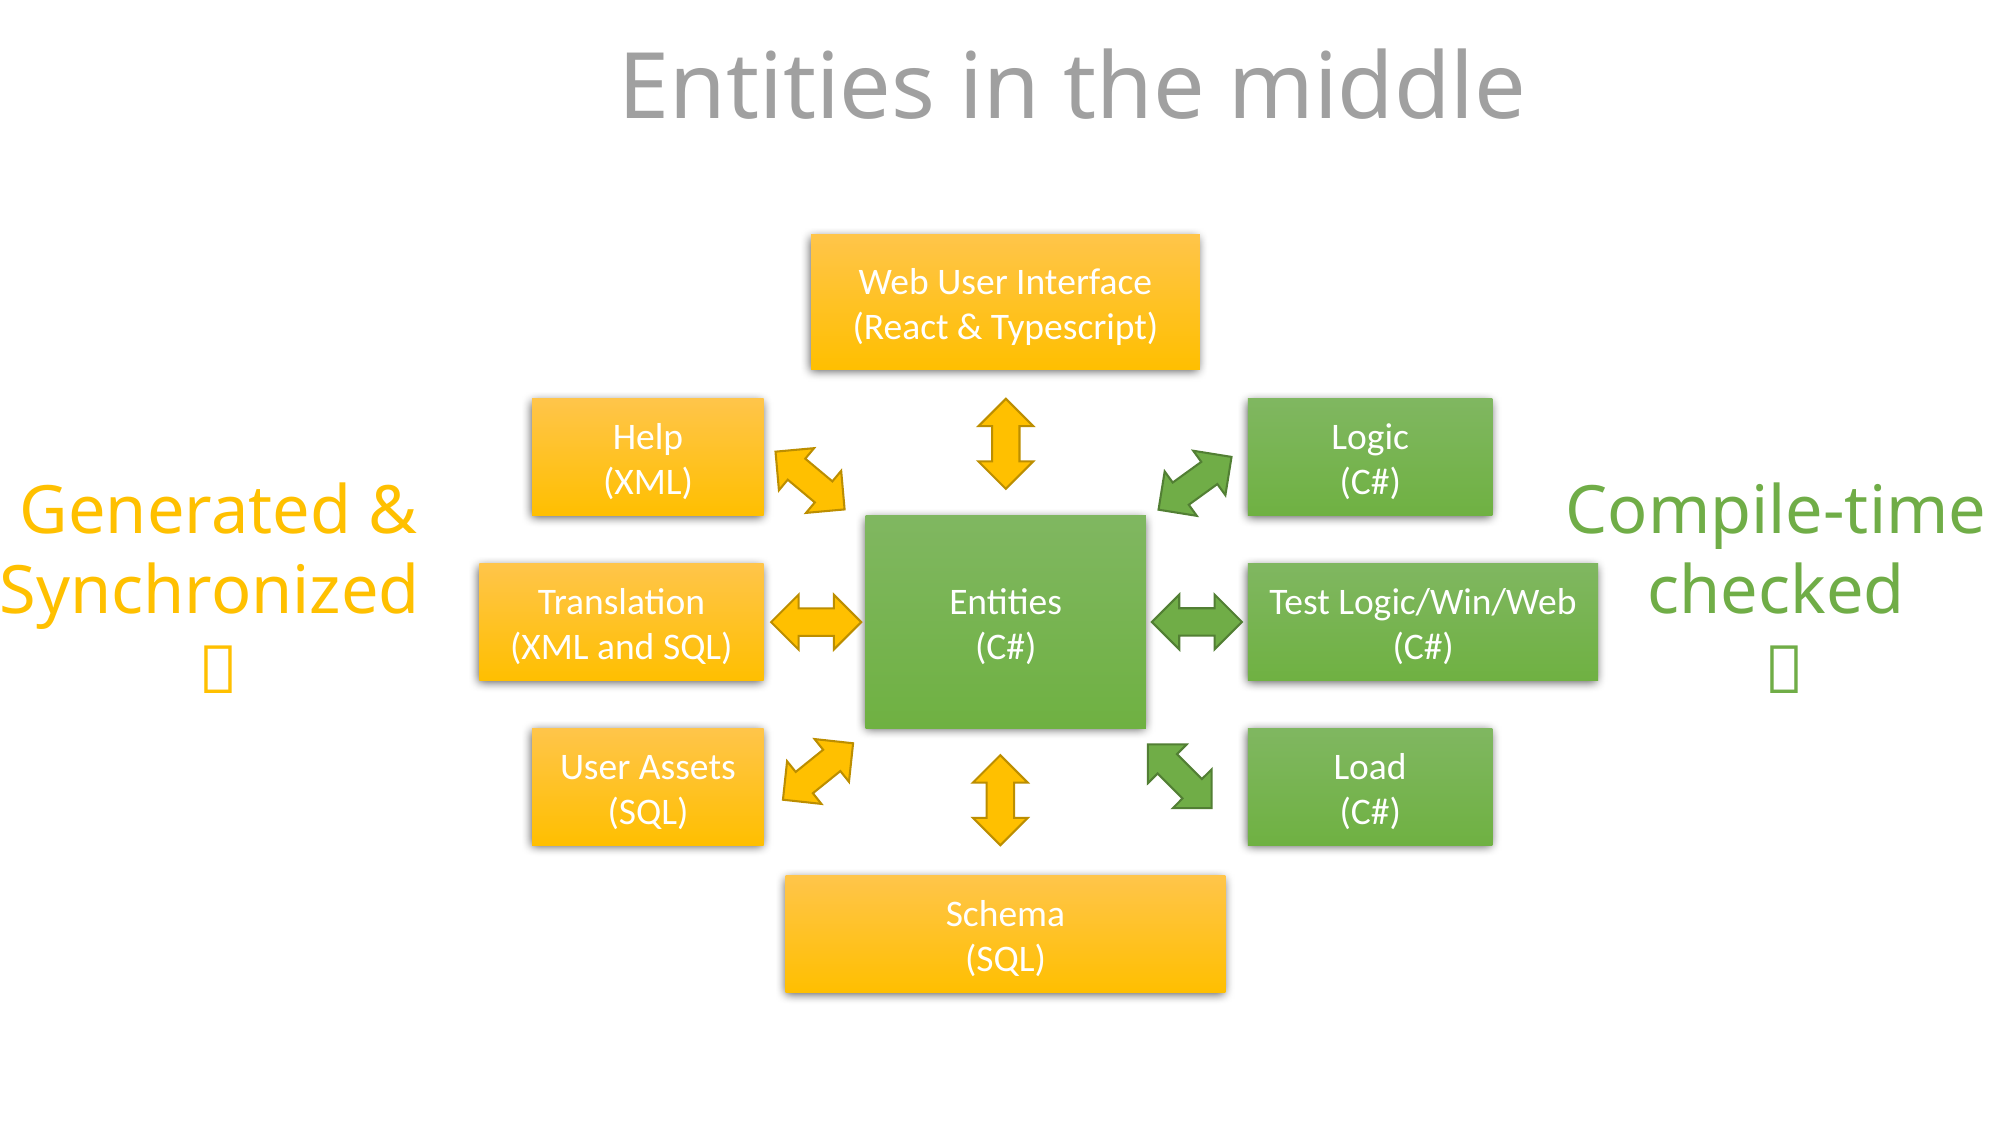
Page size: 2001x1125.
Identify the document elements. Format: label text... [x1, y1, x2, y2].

text_box [975, 397, 1036, 491]
text_box Compile-time checked  [1550, 459, 2000, 714]
title Entities in the middle [603, 0, 2000, 198]
text_box Web User Interface (React & Typescript) [811, 234, 1200, 370]
text_box [769, 592, 863, 653]
text_box Generated & Synchronized  [0, 459, 453, 714]
text_box [1157, 449, 1233, 518]
text_box Schema (SQL) [785, 875, 1226, 993]
text_box [970, 753, 1031, 847]
text_box [781, 737, 855, 806]
text_box Translation (XML and SQL) [479, 563, 764, 681]
text_box [1150, 592, 1244, 652]
text_box Test Logic/Win/Web (C#) [1247, 563, 1550, 681]
text_box [774, 446, 846, 515]
text_box Entities (C#) [865, 515, 1146, 729]
text_box Logic (C#) [1247, 398, 1493, 516]
text_box Help (XML) [532, 398, 764, 516]
text_box User Assets (SQL) [532, 728, 764, 846]
text_box Load (C#) [1247, 728, 1493, 846]
text_box [1146, 743, 1213, 810]
